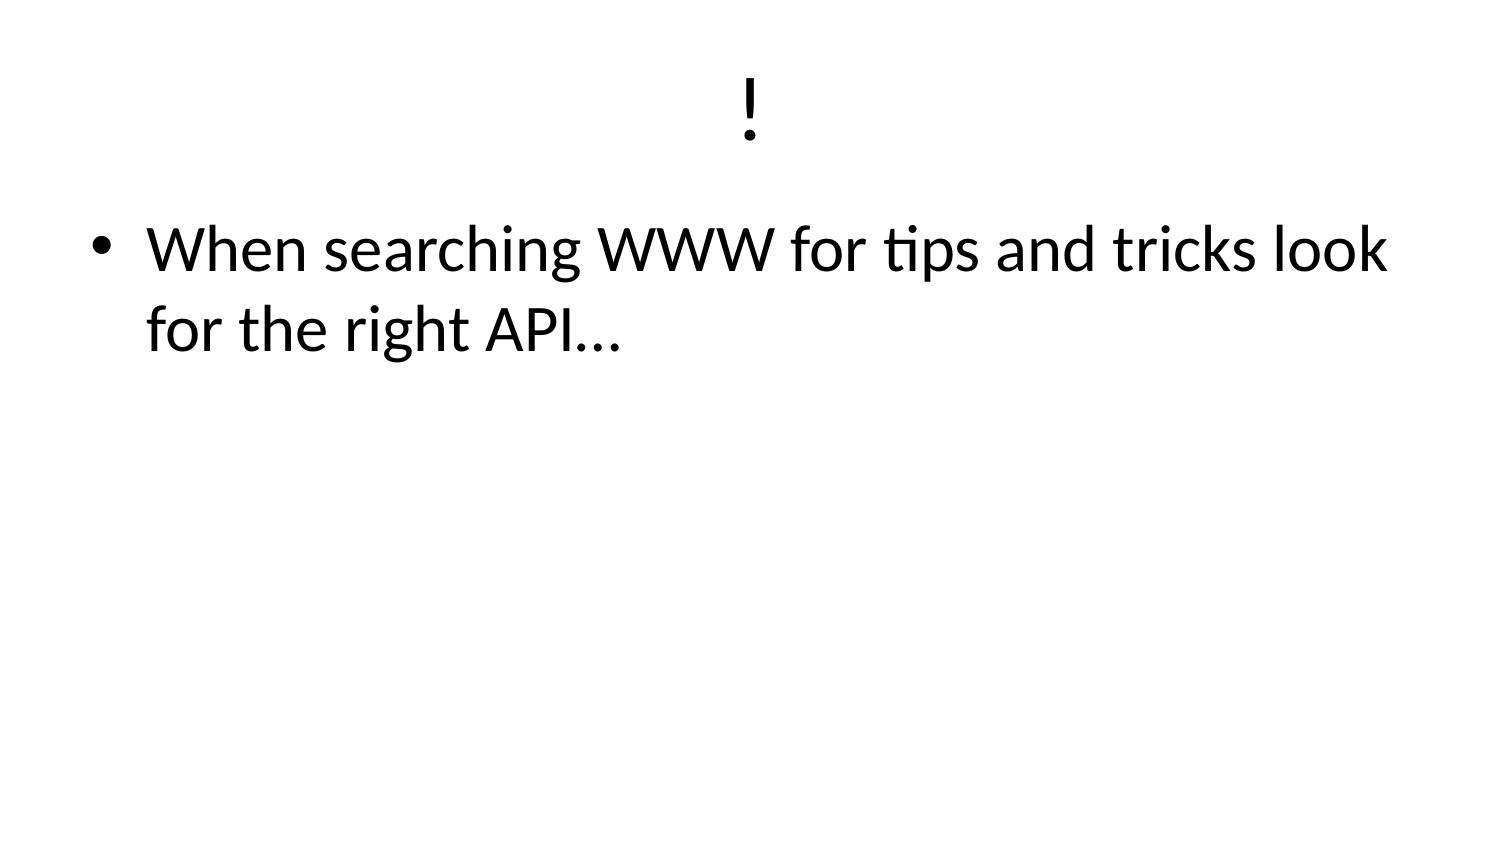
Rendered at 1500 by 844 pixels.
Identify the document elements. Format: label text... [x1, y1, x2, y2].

title ! [75, 33, 1425, 175]
list When searching WWW for tips and tricks look for the right API… [75, 196, 1425, 754]
